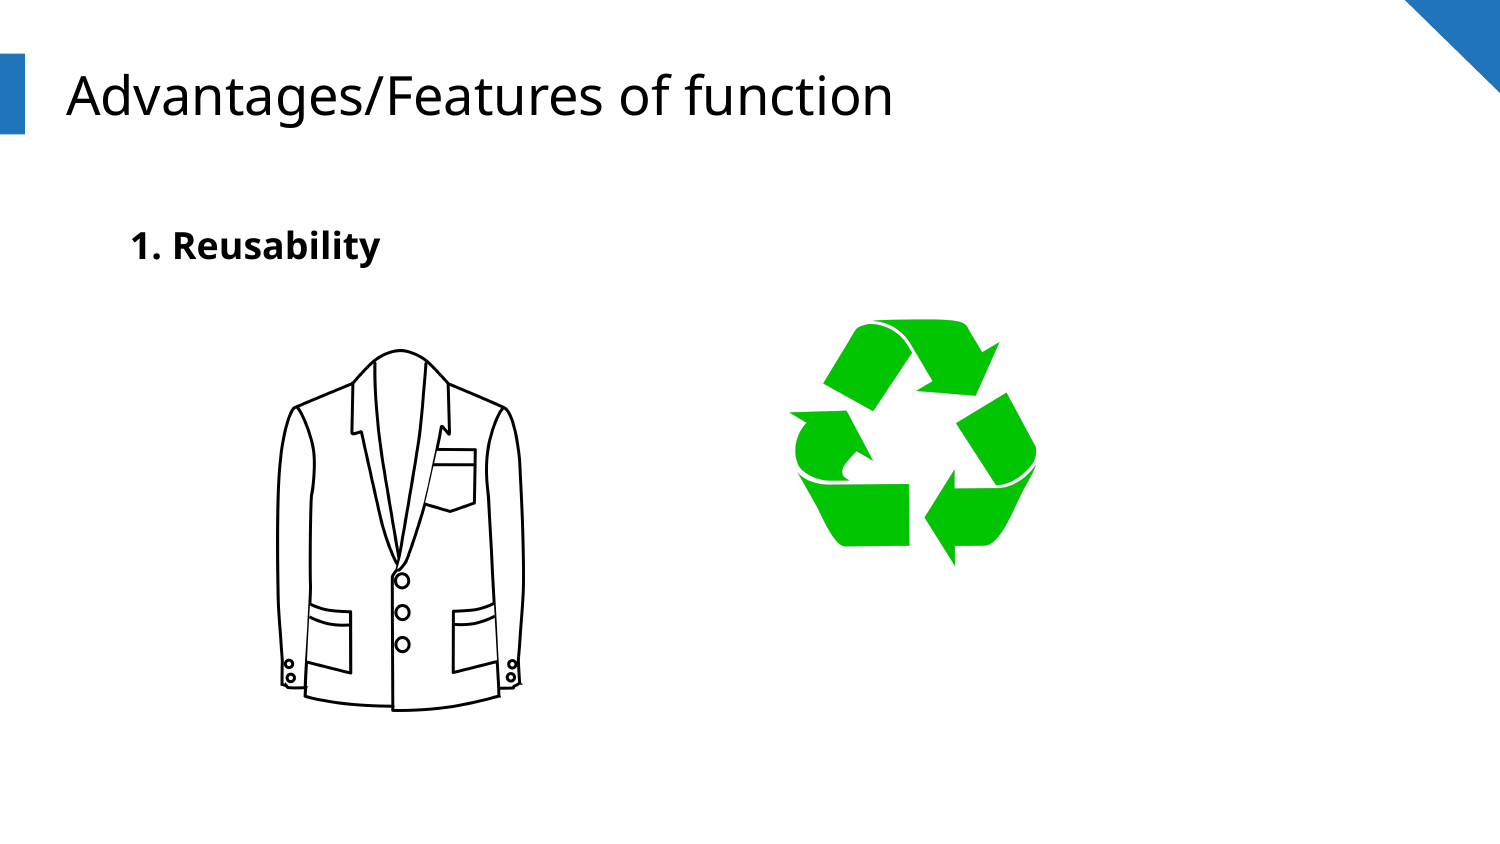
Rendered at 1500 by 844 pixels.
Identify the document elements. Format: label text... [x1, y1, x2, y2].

picture [276, 349, 525, 712]
title Advantages/Features of function [51, 47, 1449, 141]
picture [789, 317, 1039, 566]
text_box 1. Reusability [115, 206, 424, 301]
